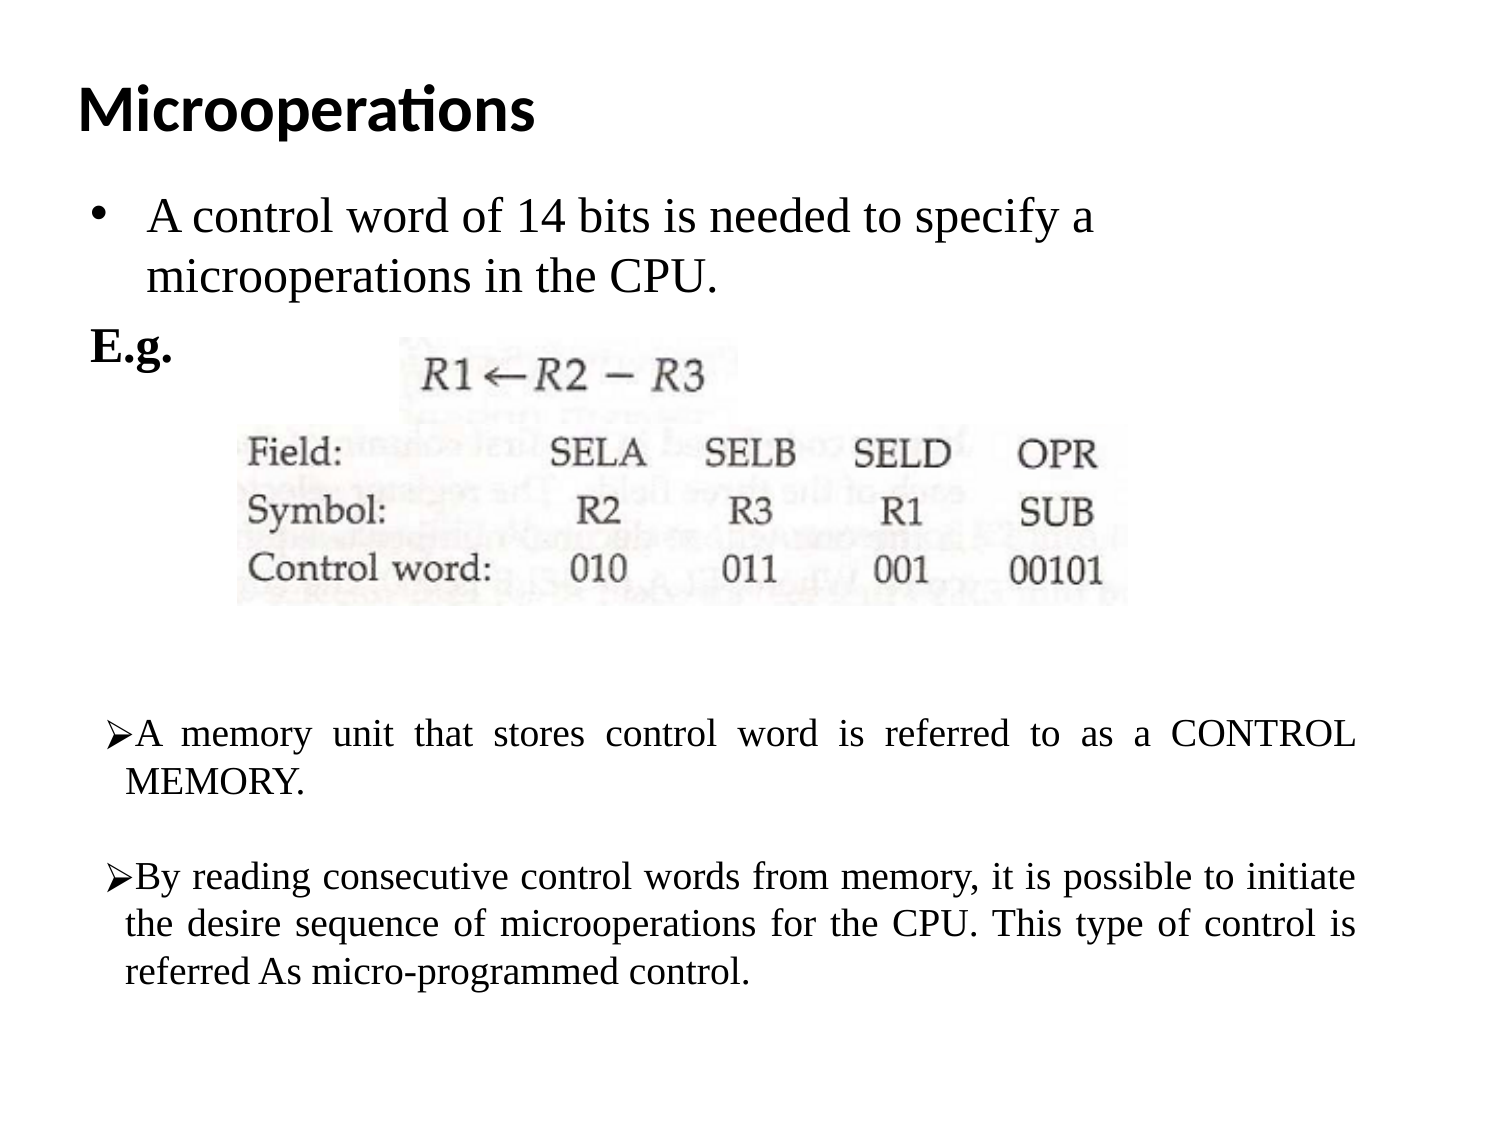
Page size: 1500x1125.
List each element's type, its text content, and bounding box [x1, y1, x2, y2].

list A control word of 14 bits is needed to specify a microoperations in the CPU. E.g. [75, 174, 1425, 1038]
title Microoperations [62, 62, 1413, 147]
text_box A memory unit that stores control word is referred to as a CONTROL MEMORY. By reading consecutive control words from memory, it is possible to initiate the desire sequence of microoperations for the CPU. This type of control is referred As micro-programmed control. [74, 699, 1373, 1047]
picture [237, 337, 1128, 606]
